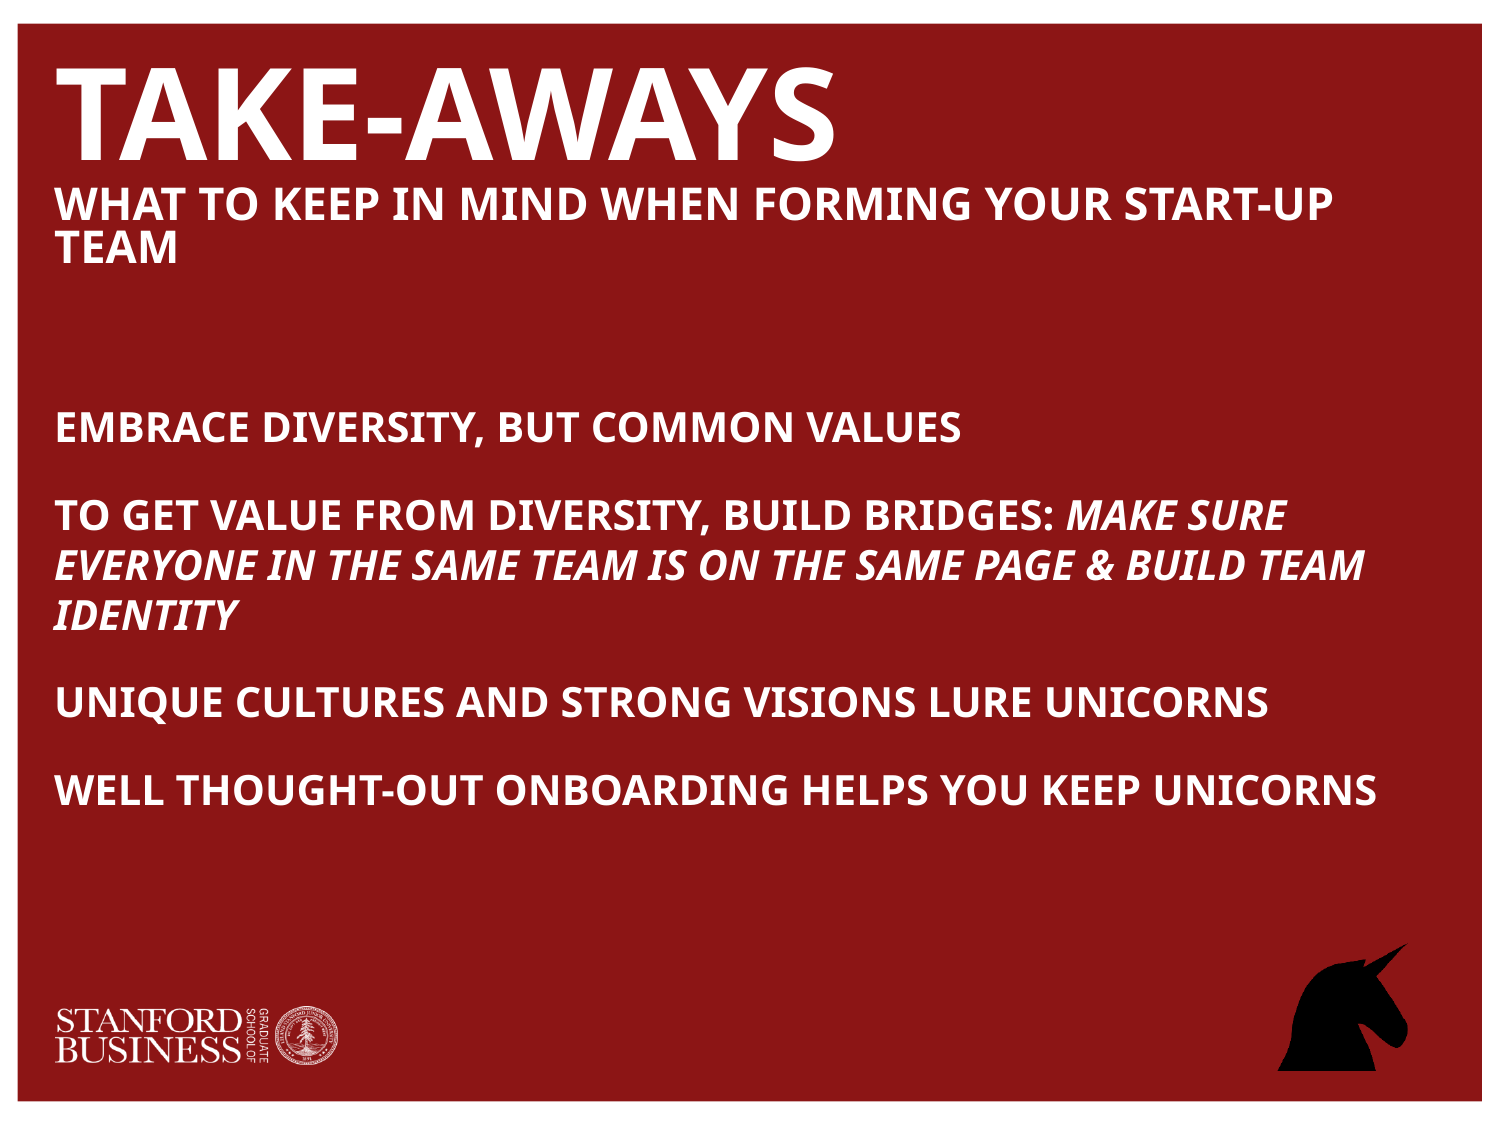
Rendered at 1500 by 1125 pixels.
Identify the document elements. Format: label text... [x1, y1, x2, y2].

picture [1224, 870, 1475, 1121]
text_box Take-Aways what to keep in mind when forming your start-up team [54, 155, 1445, 273]
picture [55, 1006, 338, 1065]
text_box embrace diversity, but common values To get value from diversity, build bridges: Make sure everyone in the same team is on the same page & build team identity Unique cultures and strong visions lure unicorns Well thought-out onboarding helps you keep unicorns [54, 393, 1445, 822]
